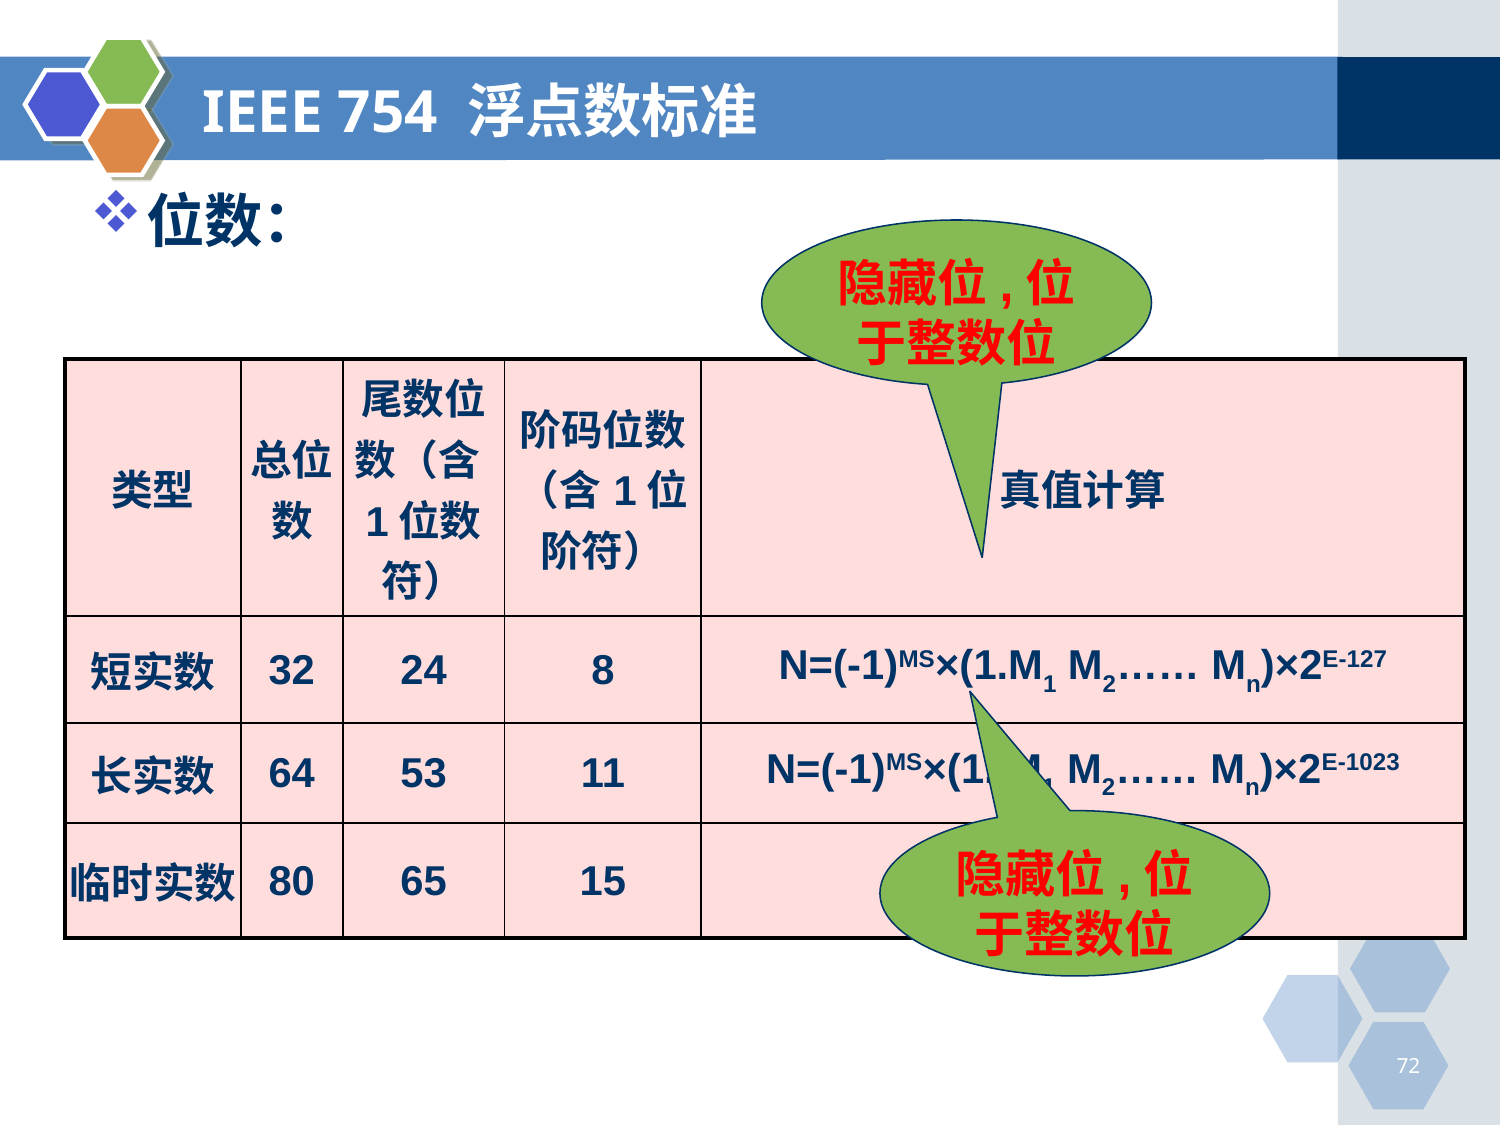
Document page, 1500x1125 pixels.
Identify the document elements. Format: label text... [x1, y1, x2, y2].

list 位数： [75, 176, 1315, 268]
table_cell 64 [242, 724, 342, 822]
table_cell 长实数 [67, 724, 240, 822]
table_cell 32 [242, 617, 342, 722]
table_cell 24 [344, 617, 504, 722]
table_header 尾数位数（含1位数符） [344, 361, 504, 615]
table_cell 65 [344, 824, 504, 936]
table_header 类型 [67, 361, 240, 615]
table_cell 临时实数 [67, 824, 240, 936]
table_cell 8 [505, 617, 700, 722]
table_cell 80 [242, 824, 342, 936]
table_header 总位数 [242, 361, 342, 615]
table_cell 53 [344, 724, 504, 822]
title IEEE 754 浮点数标准 [187, 62, 1288, 155]
table_cell 11 [505, 724, 700, 822]
table_cell 短实数 [67, 617, 240, 722]
table_cell N=(-1)MS×(1. M1 M2…… Mn)×2E-1023 [999, 724, 1463, 822]
table_header 阶码位数（含1位阶符） [505, 361, 700, 615]
table_cell 15 [505, 824, 700, 936]
table_cell N=(-1)MS×(1. M1 M2…… Mn)×2E-1023 [702, 724, 997, 822]
table_cell N=(-1)MS×(1.M1 M2…… Mn)×2E-127 [702, 617, 1463, 722]
text_box 隐藏位,位于整数位 [761, 219, 1152, 558]
table_cell [702, 824, 964, 936]
text_box 隐藏位,位于整数位 [879, 691, 1270, 976]
table_header 真值计算 [702, 361, 1463, 615]
slide_number 72 [1360, 1044, 1436, 1083]
table_cell [1185, 824, 1463, 936]
